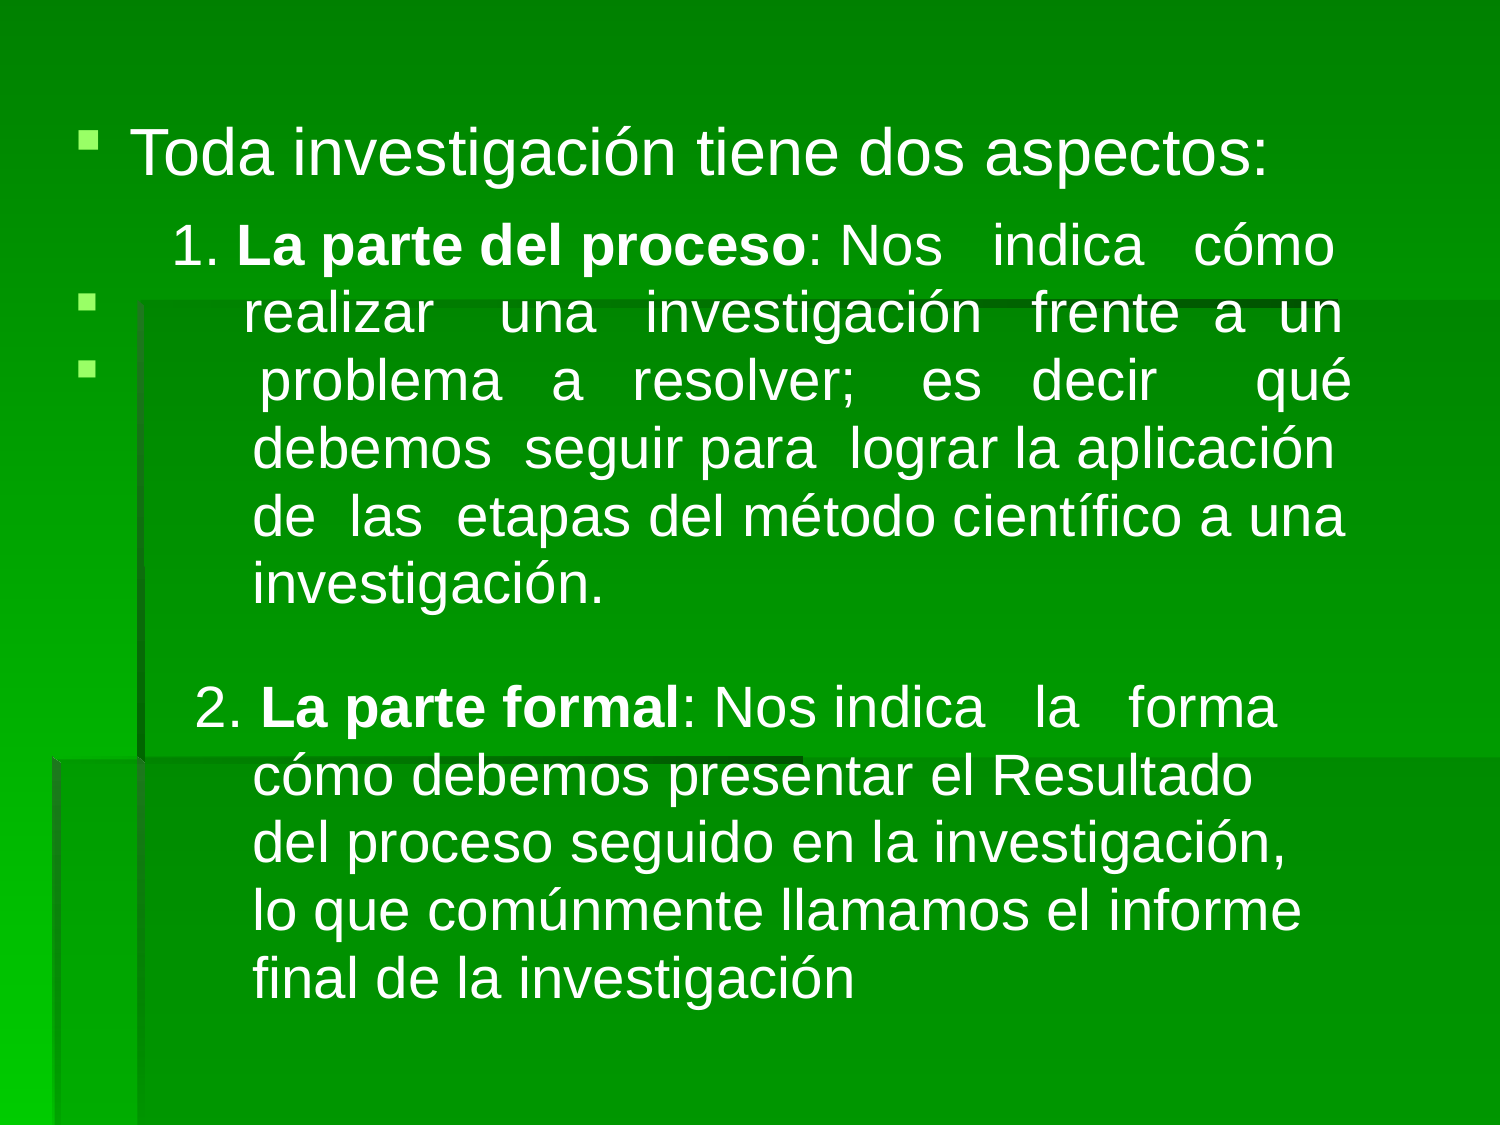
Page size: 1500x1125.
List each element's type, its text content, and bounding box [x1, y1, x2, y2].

list Toda investigación tiene dos aspectos: 1. La parte del proceso: Nos indica cómo realizar una investigación frente a un problema a resolver; es decir qué debemos seguir para lograr la aplicación de las etapas del método científico a una investigación. 2. La parte formal: Nos indica la forma cómo debemos presentar el Resultado del proceso seguido en la investigación, lo que comúnmente llamamos el informe final de la investigación [58, 116, 1409, 1033]
